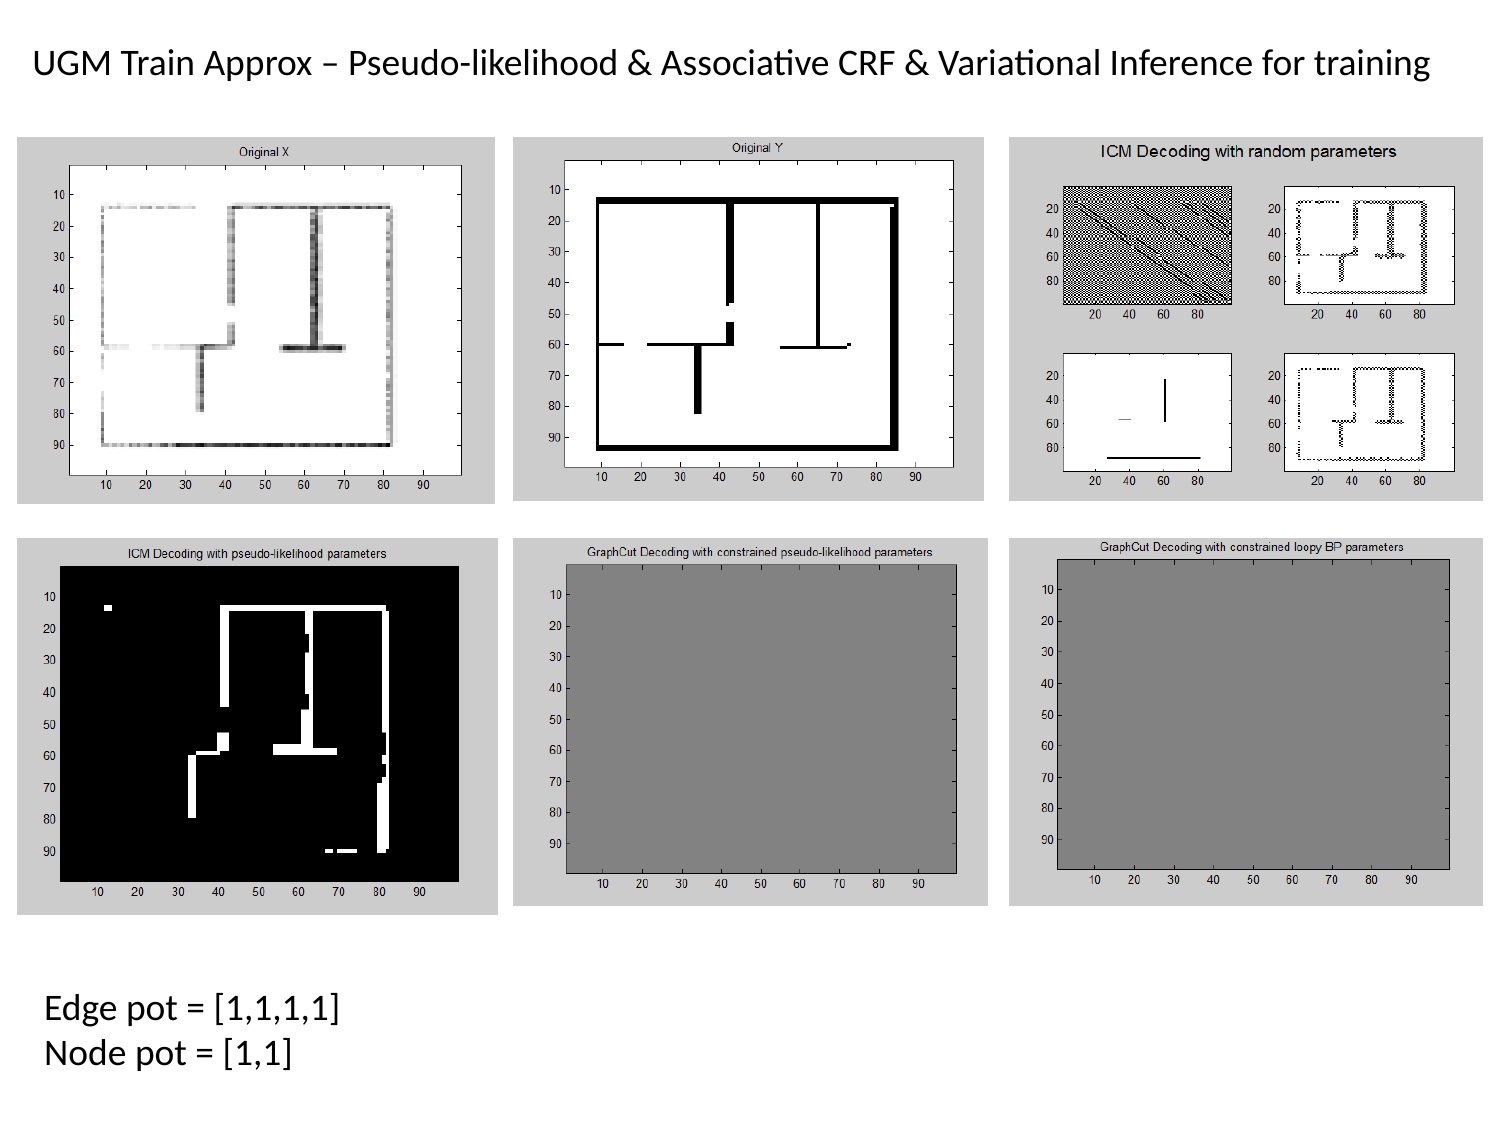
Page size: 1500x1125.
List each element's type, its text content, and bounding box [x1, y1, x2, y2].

picture [1009, 538, 1483, 906]
text_box UGM Train Approx – Pseudo-likelihood & Associative CRF & Variational Inference for training [17, 30, 1471, 91]
picture [1009, 136, 1484, 501]
picture [17, 136, 495, 504]
picture [17, 538, 499, 915]
picture [513, 136, 985, 502]
text_box Edge pot = [1,1,1,1] Node pot = [1,1] [29, 975, 780, 1081]
picture [513, 538, 988, 906]
